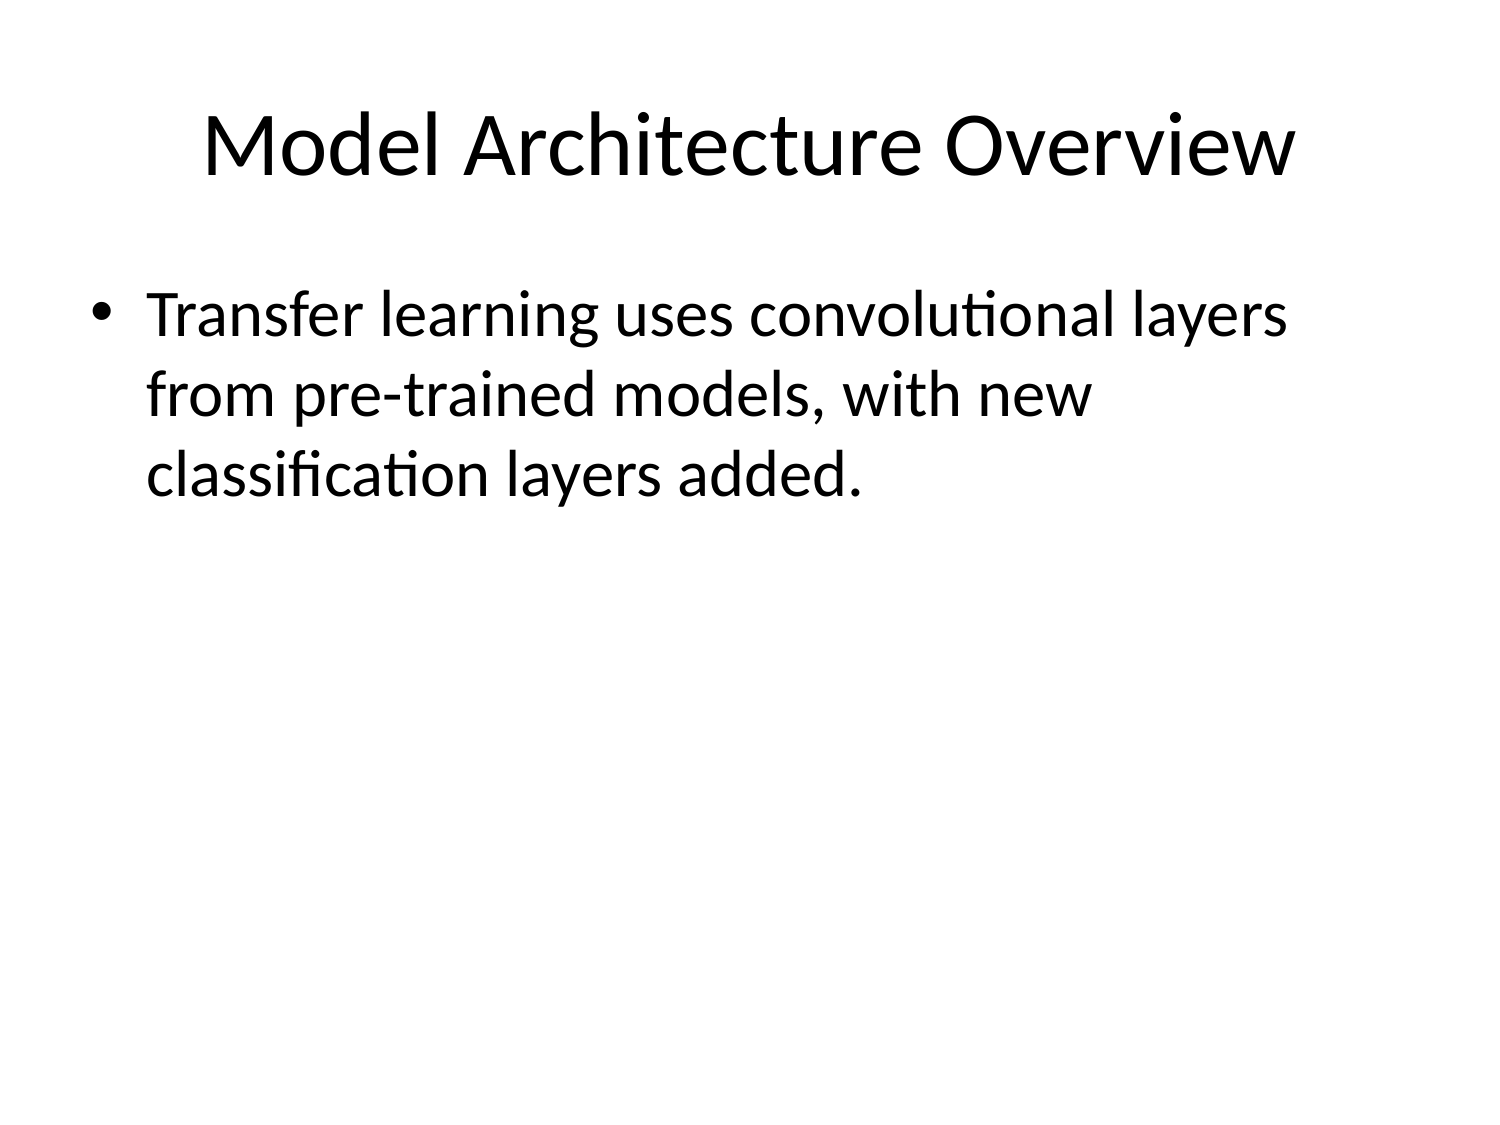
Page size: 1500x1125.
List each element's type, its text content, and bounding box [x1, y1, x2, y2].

list Transfer learning uses convolutional layers from pre-trained models, with new classification layers added. [75, 262, 1425, 1005]
title Model Architecture Overview [75, 45, 1425, 233]
